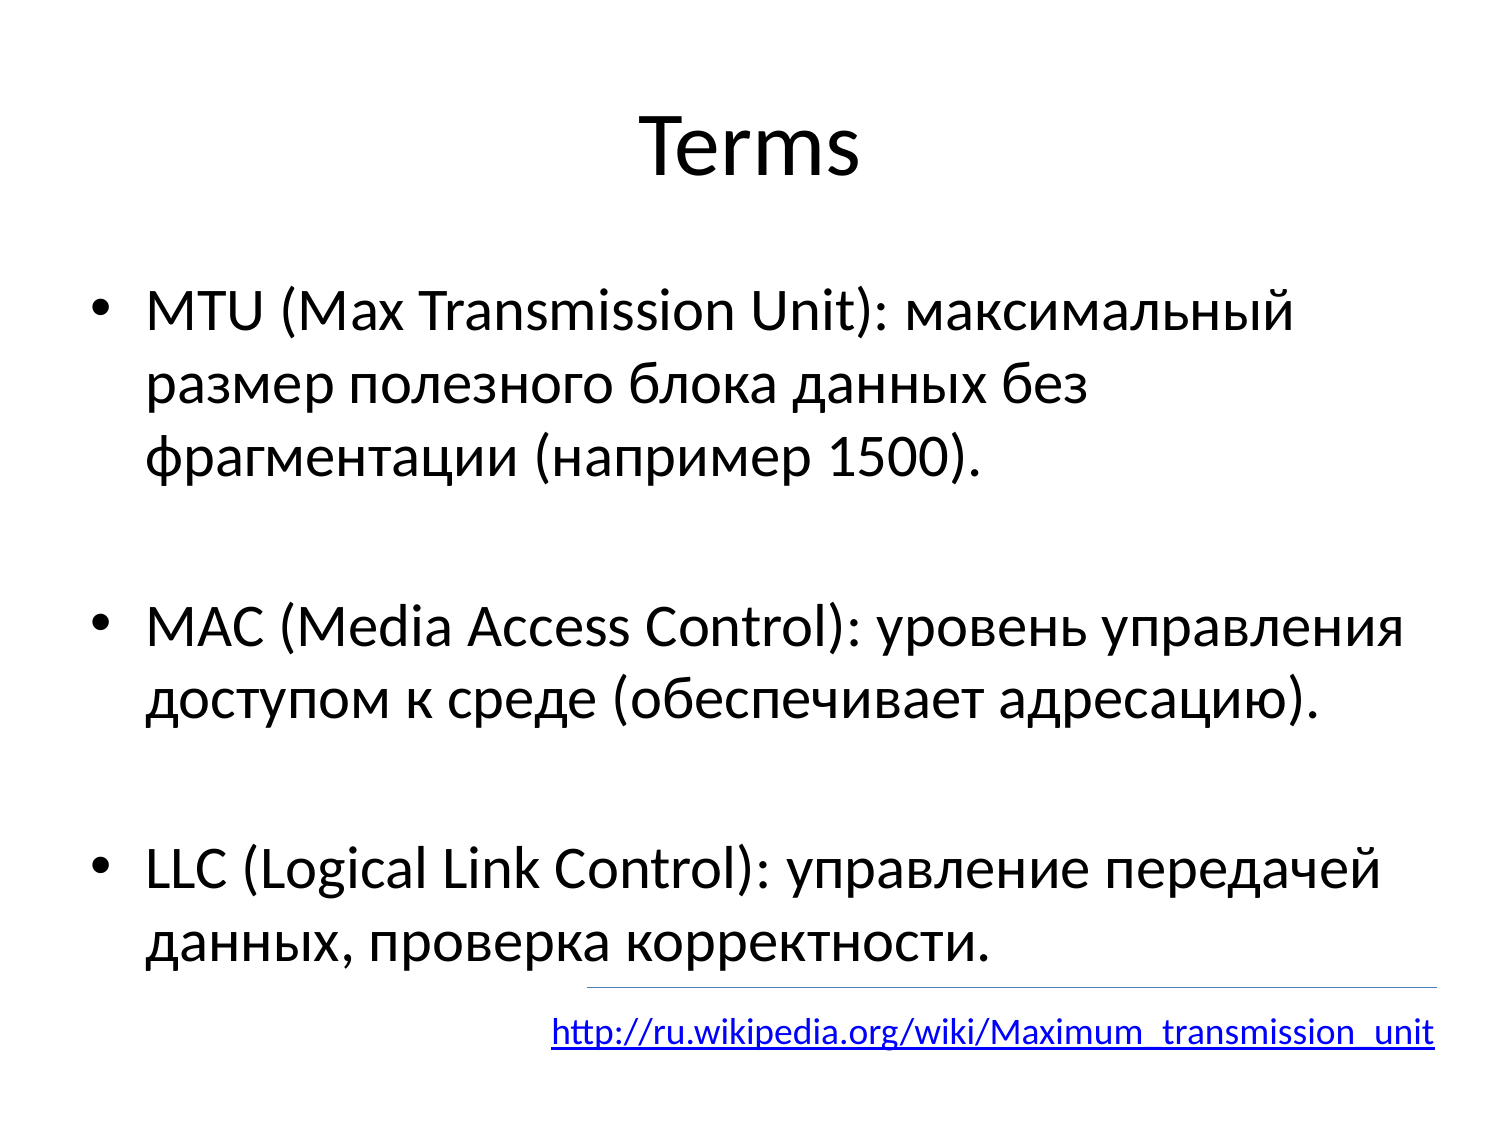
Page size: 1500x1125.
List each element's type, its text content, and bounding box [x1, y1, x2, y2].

list MTU (Max Transmission Unit): максимальный размер полезного блока данных без фрагментации (например 1500). MAC (Media Access Control): уровень управления доступом к среде (обеспечивает адресацию). LLC (Logical Link Control): управление передачей данных, проверка корректности. [75, 262, 1425, 1005]
text_box http://ru.wikipedia.org/wiki/Maximum_transmission_unit [275, 999, 1450, 1060]
title Terms [75, 45, 1425, 233]
